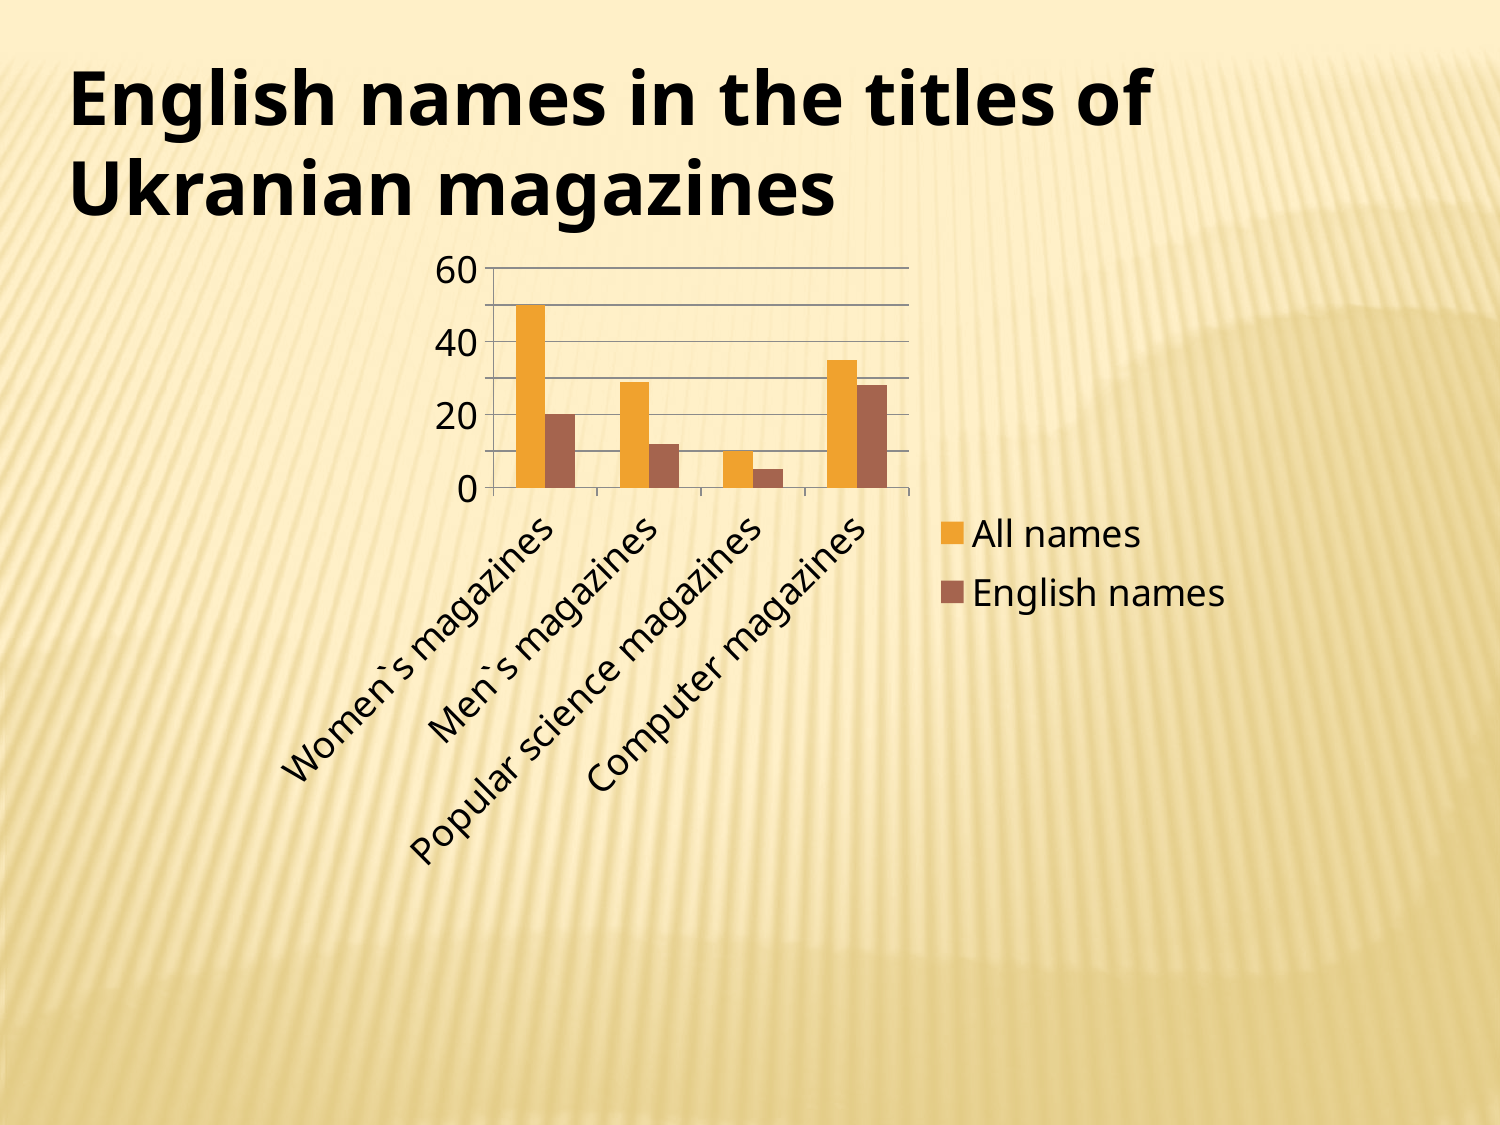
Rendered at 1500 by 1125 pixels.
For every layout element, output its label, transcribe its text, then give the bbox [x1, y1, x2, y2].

chart [249, 228, 1251, 897]
text_box English names in the titles of Ukranian magazines [53, 42, 1483, 238]
